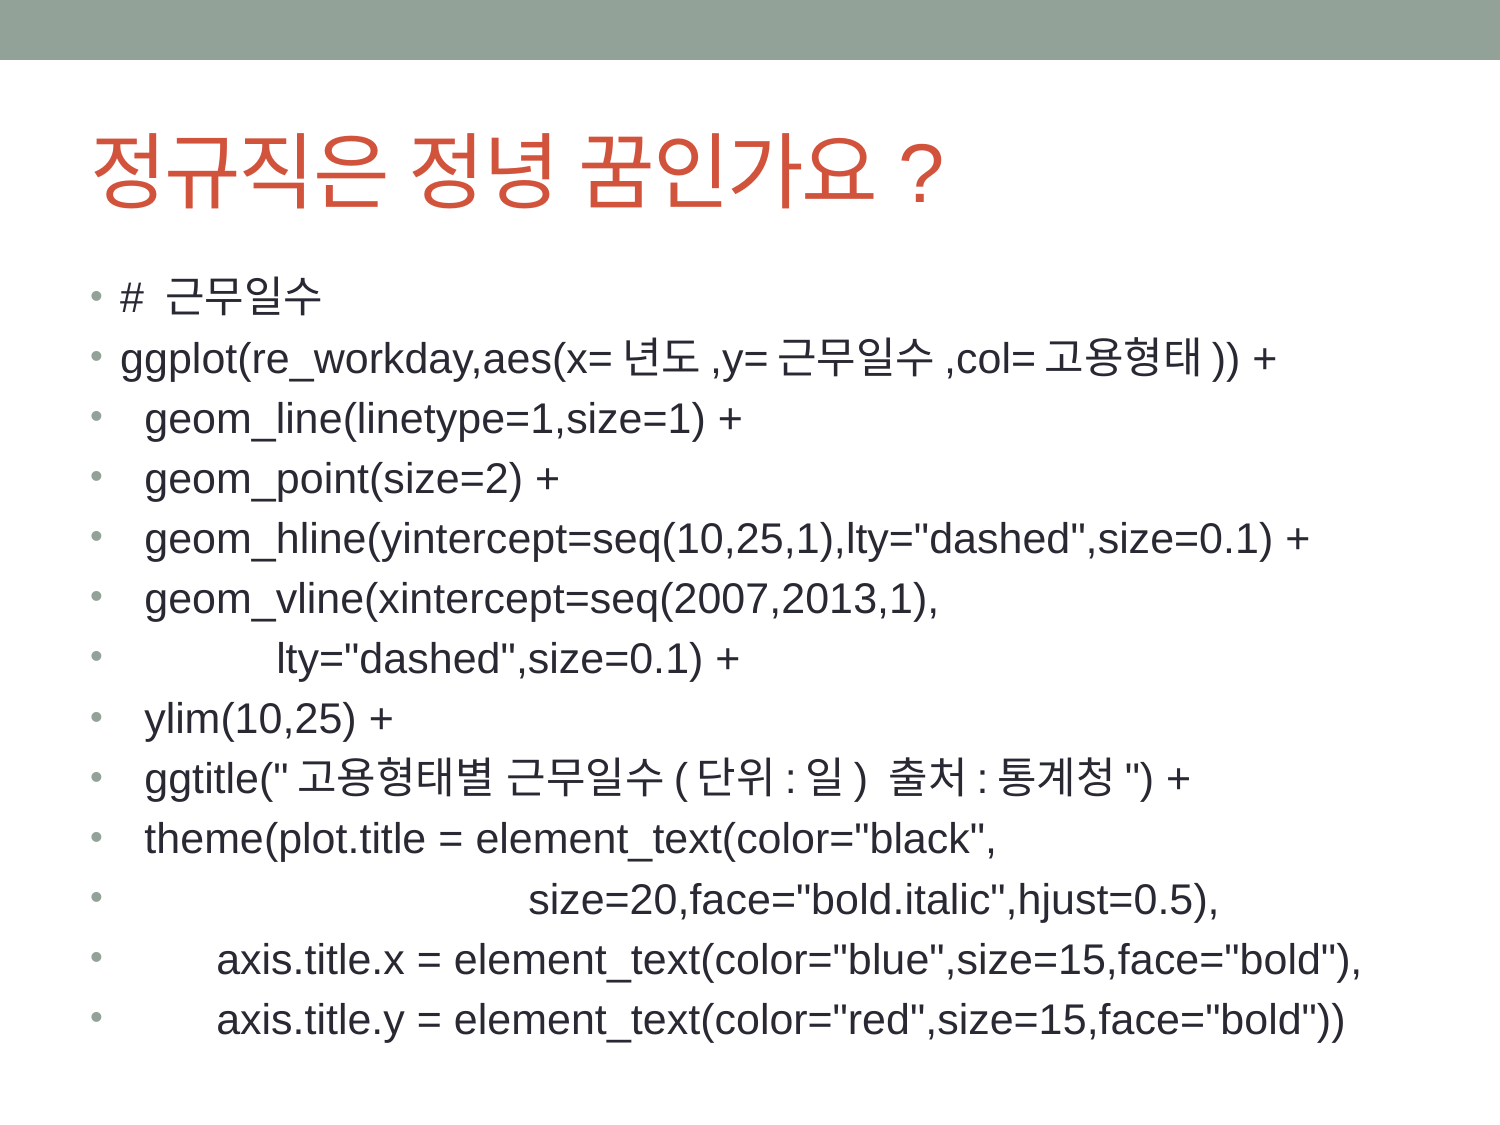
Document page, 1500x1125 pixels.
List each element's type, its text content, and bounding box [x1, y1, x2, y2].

list # 근무일수 ggplot(re_workday,aes(x=년도,y=근무일수,col=고용형태)) + geom_line(linetype=1,size=1) + geom_point(size=2) + geom_hline(yintercept=seq(10,25,1),lty="dashed",size=0.1) + geom_vline(xintercept=seq(2007,2013,1), lty="dashed",size=0.1) + ylim(10,25) + ggtitle("고용형태별 근무일수(단위:일) 출처:통계청") + theme(plot.title = element_text(color="black", size=20,face="bold.italic",hjust=0.5), axis.title.x = element_text(color="blue",size=15,face="bold"), axis.title.y = element_text(color="red",size=15,face="bold")) [75, 262, 1425, 1063]
title 정규직은 정녕 꿈인가요? [75, 87, 1425, 250]
